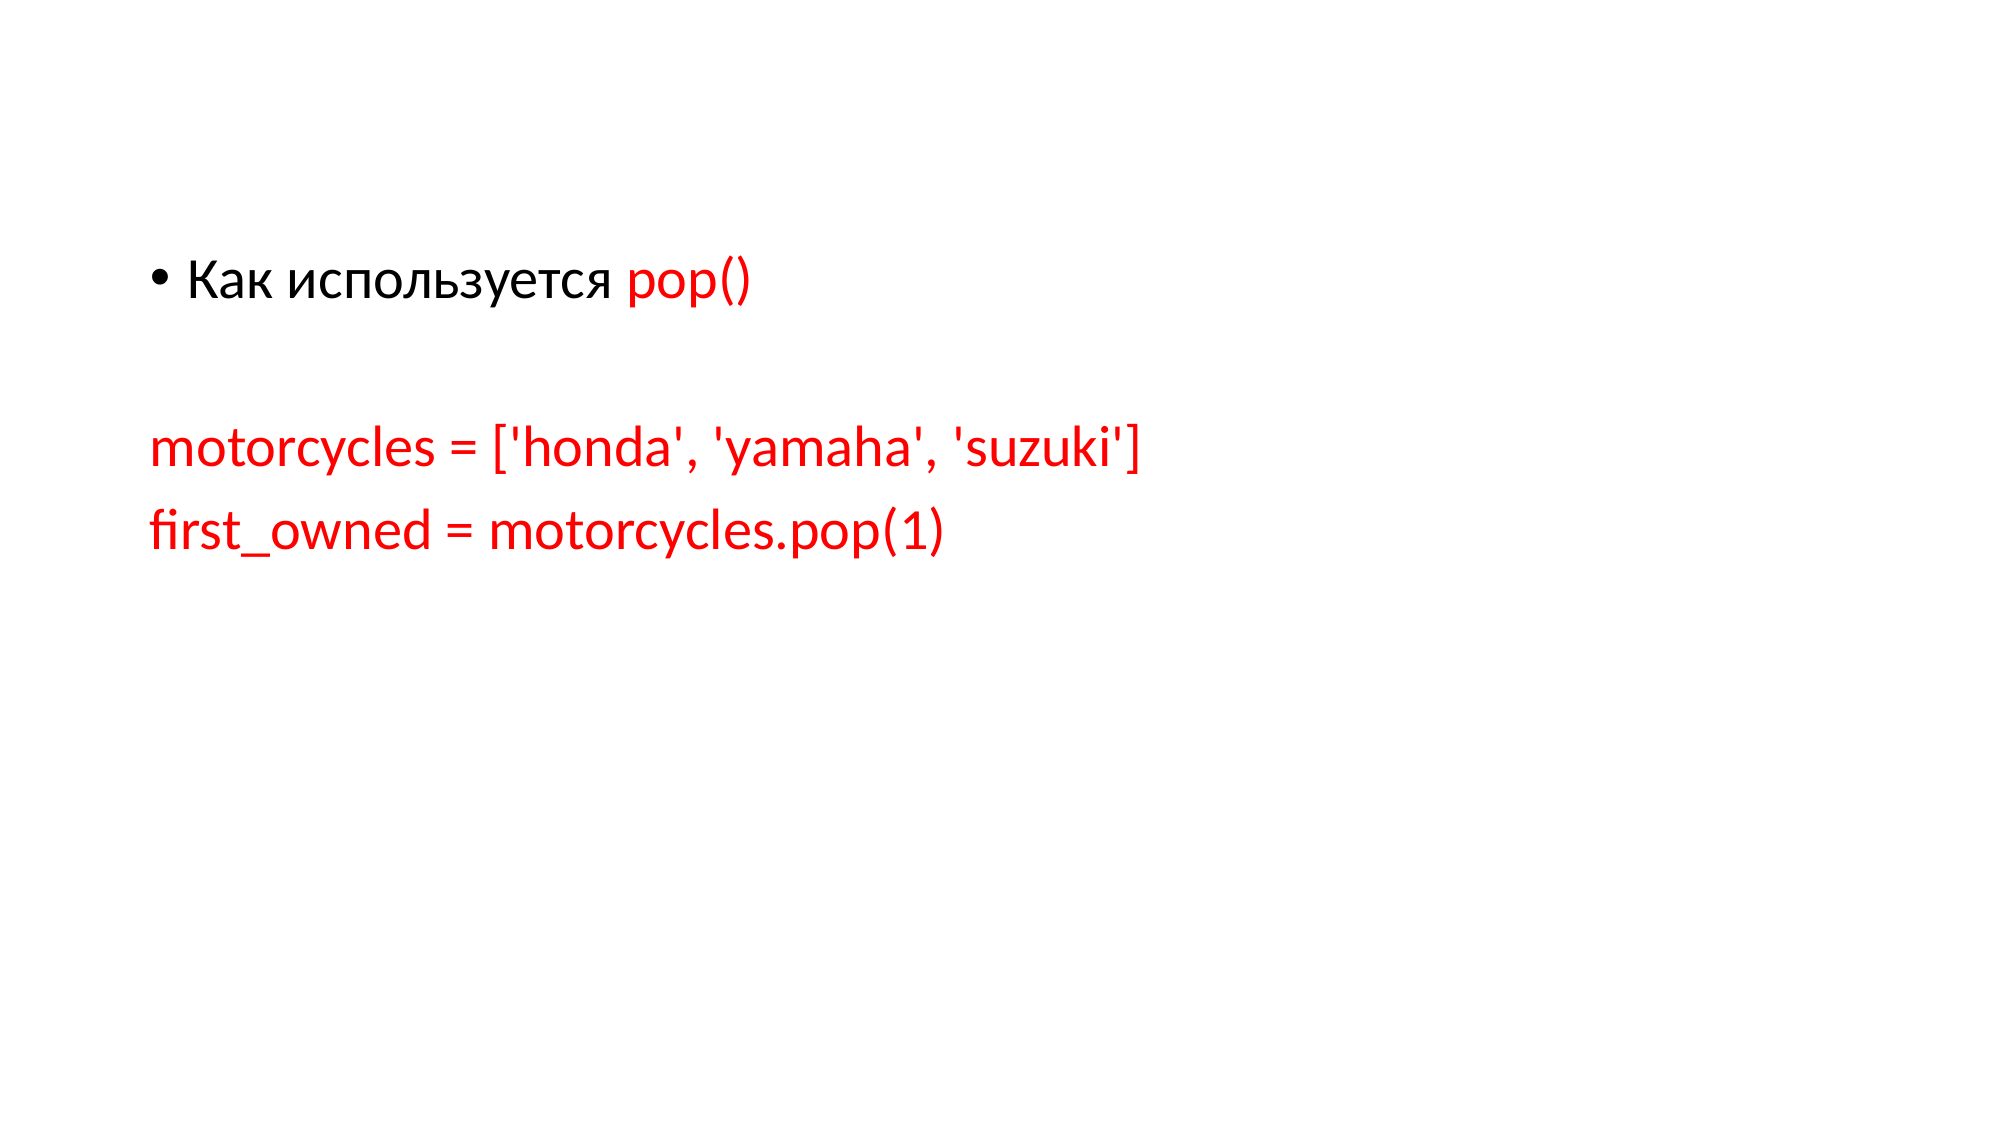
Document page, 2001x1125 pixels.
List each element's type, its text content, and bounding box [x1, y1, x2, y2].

list Как иcпользуется pop() motorcycles = ['honda', 'yamaha', 'suzuki'] first_owned = motorcycles.pop(1) [134, 240, 1860, 955]
